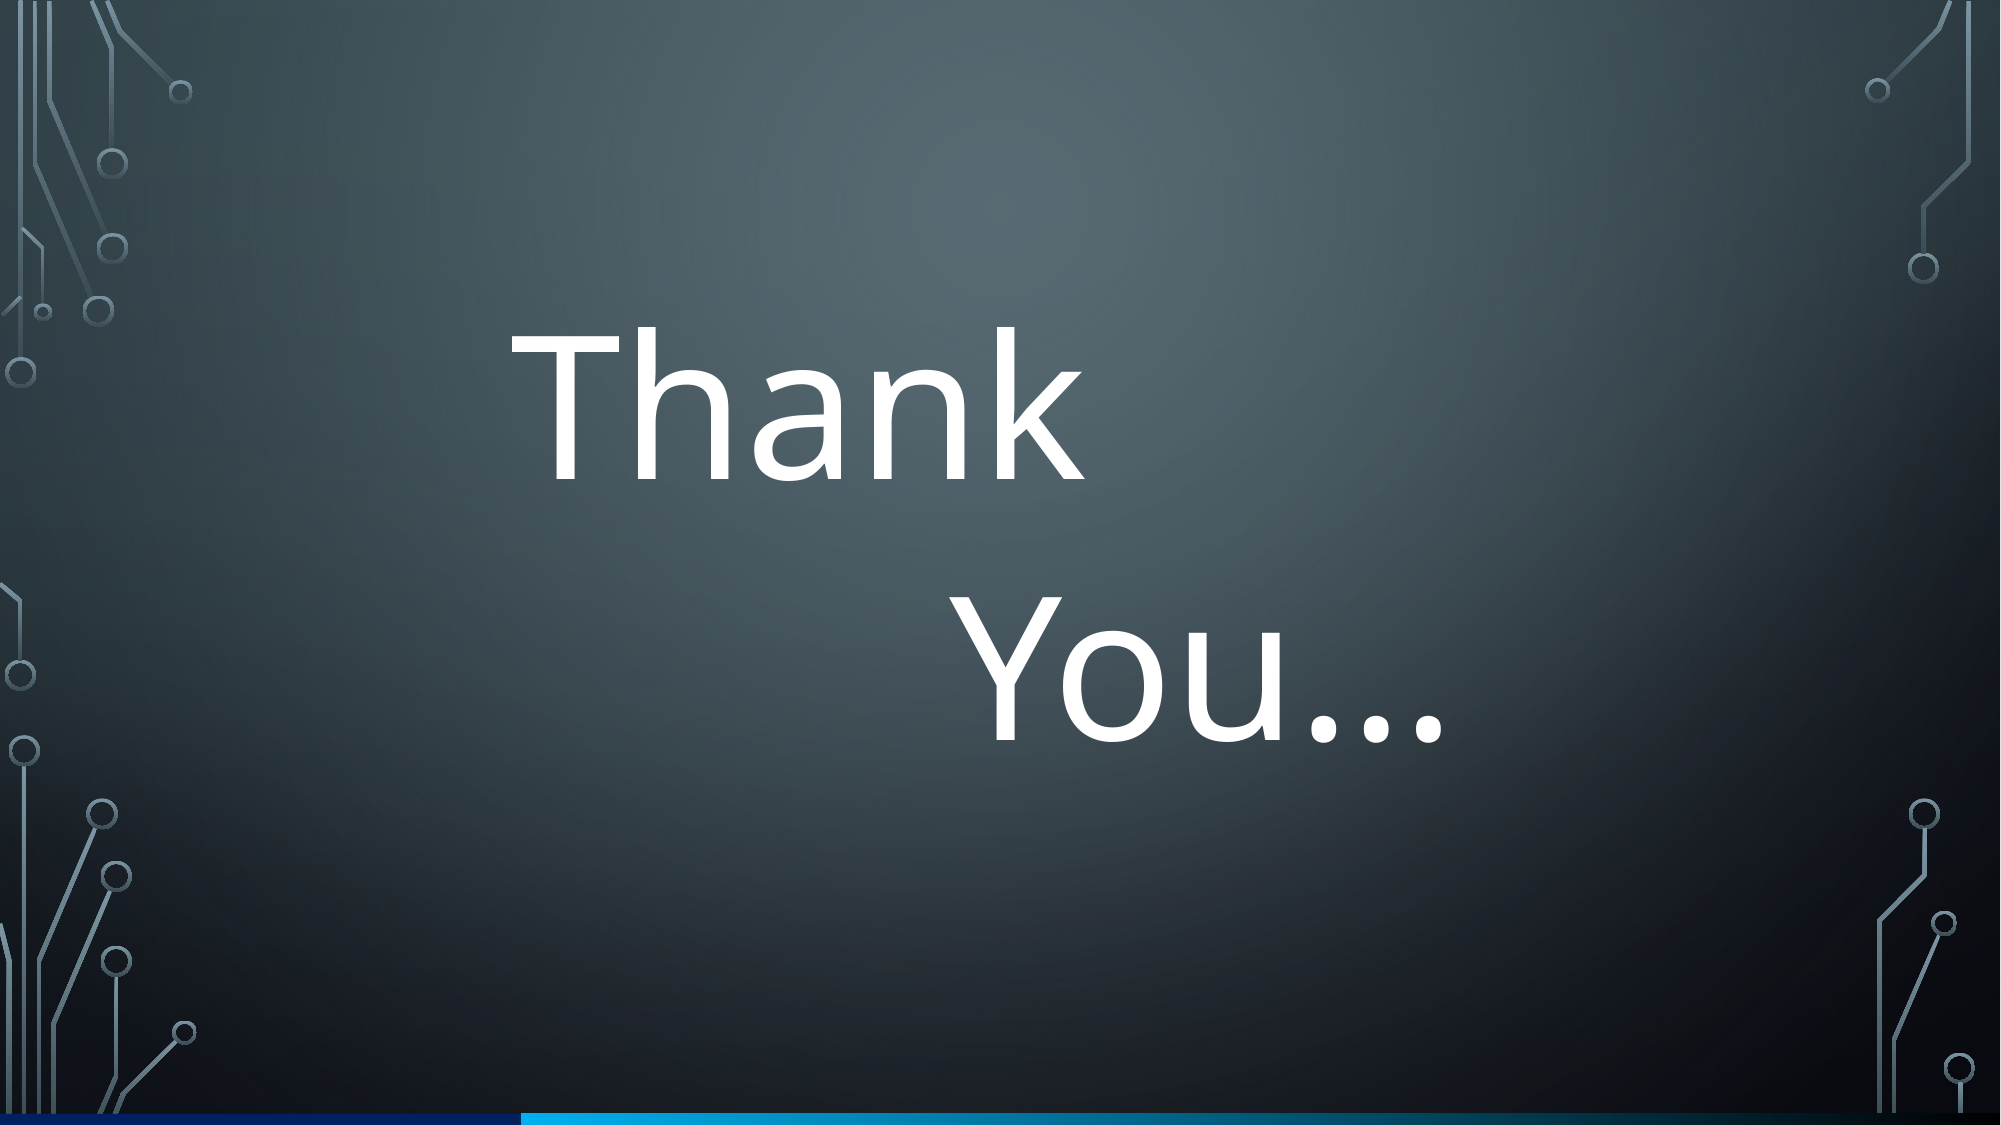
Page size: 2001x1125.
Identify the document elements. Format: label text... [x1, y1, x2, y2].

list Thank You… [50, 271, 2000, 1113]
